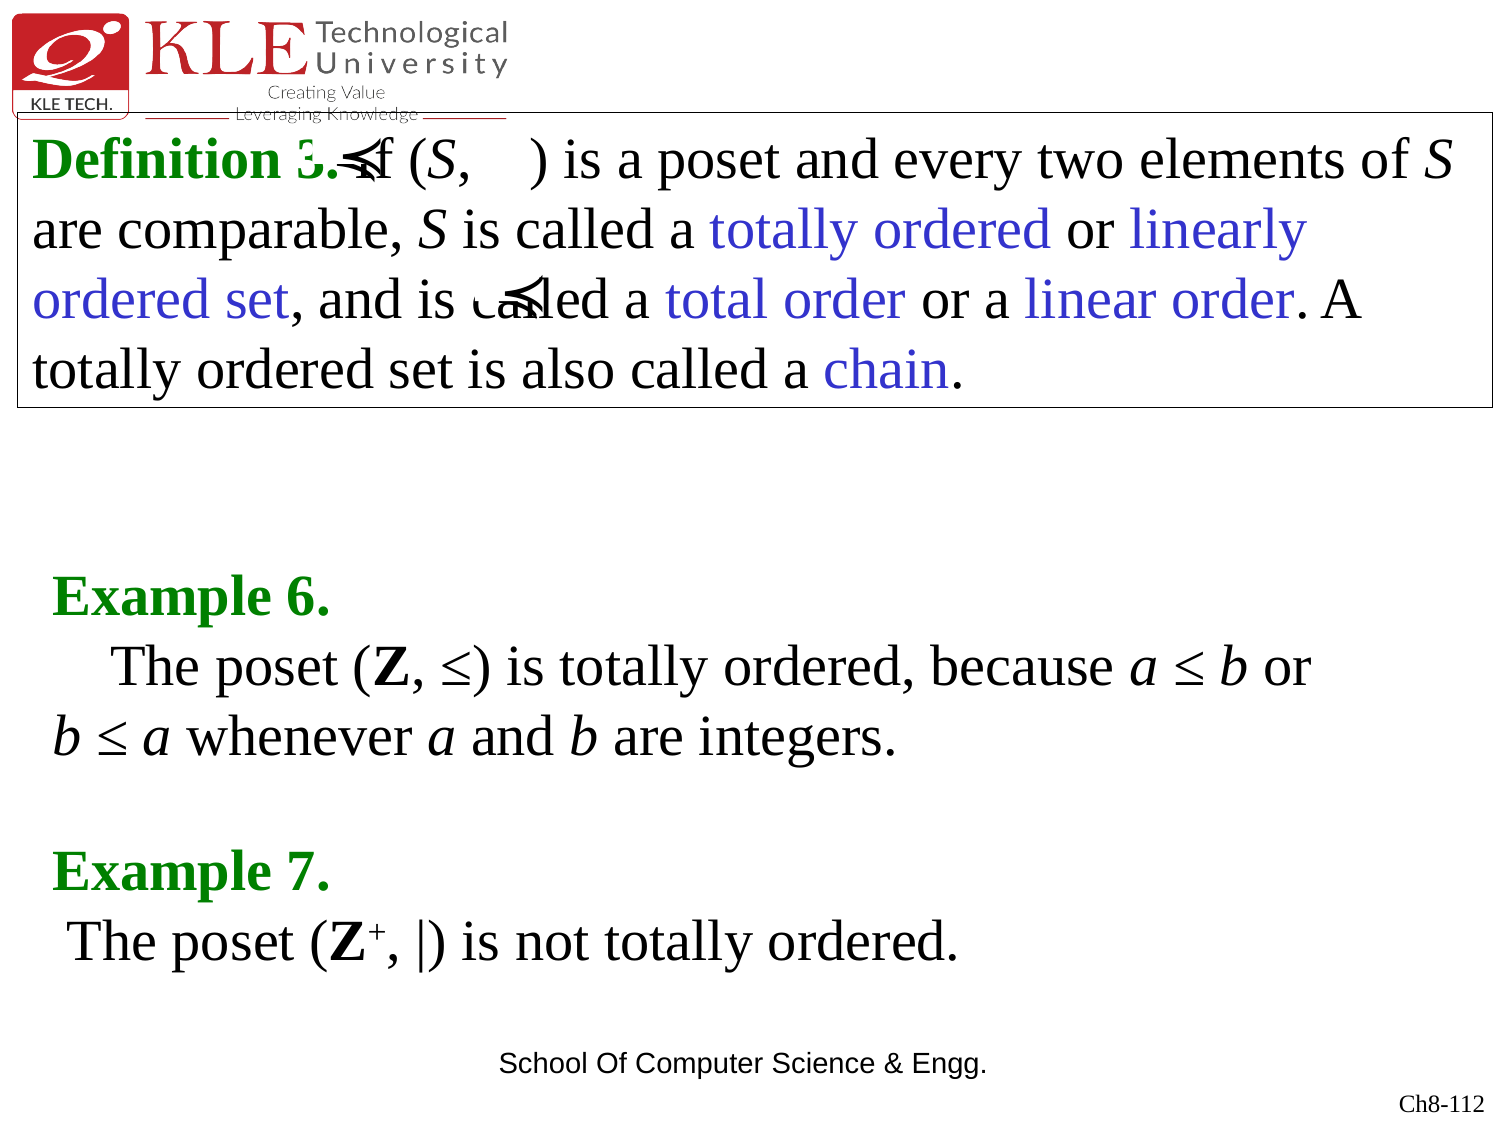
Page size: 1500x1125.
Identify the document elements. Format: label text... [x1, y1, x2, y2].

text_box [474, 262, 549, 331]
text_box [312, 124, 387, 194]
text_box Example 6. The poset (Z, ≤) is totally ordered, because a ≤ b or b ≤ a whenever a and b are integers. [37, 549, 1500, 775]
text_box Definition 3. If (S, ) is a poset and every two elements of S are comparable, S is called a totally ordered or linearly ordered set, and is called a total order or a linear order. A totally ordered set is also called a chain. [17, 112, 1493, 408]
text_box Ch8-112 [1149, 1049, 1500, 1125]
picture [12, 7, 513, 125]
text_box Example 7. The poset (Z+, |) is not totally ordered. [37, 824, 1500, 980]
